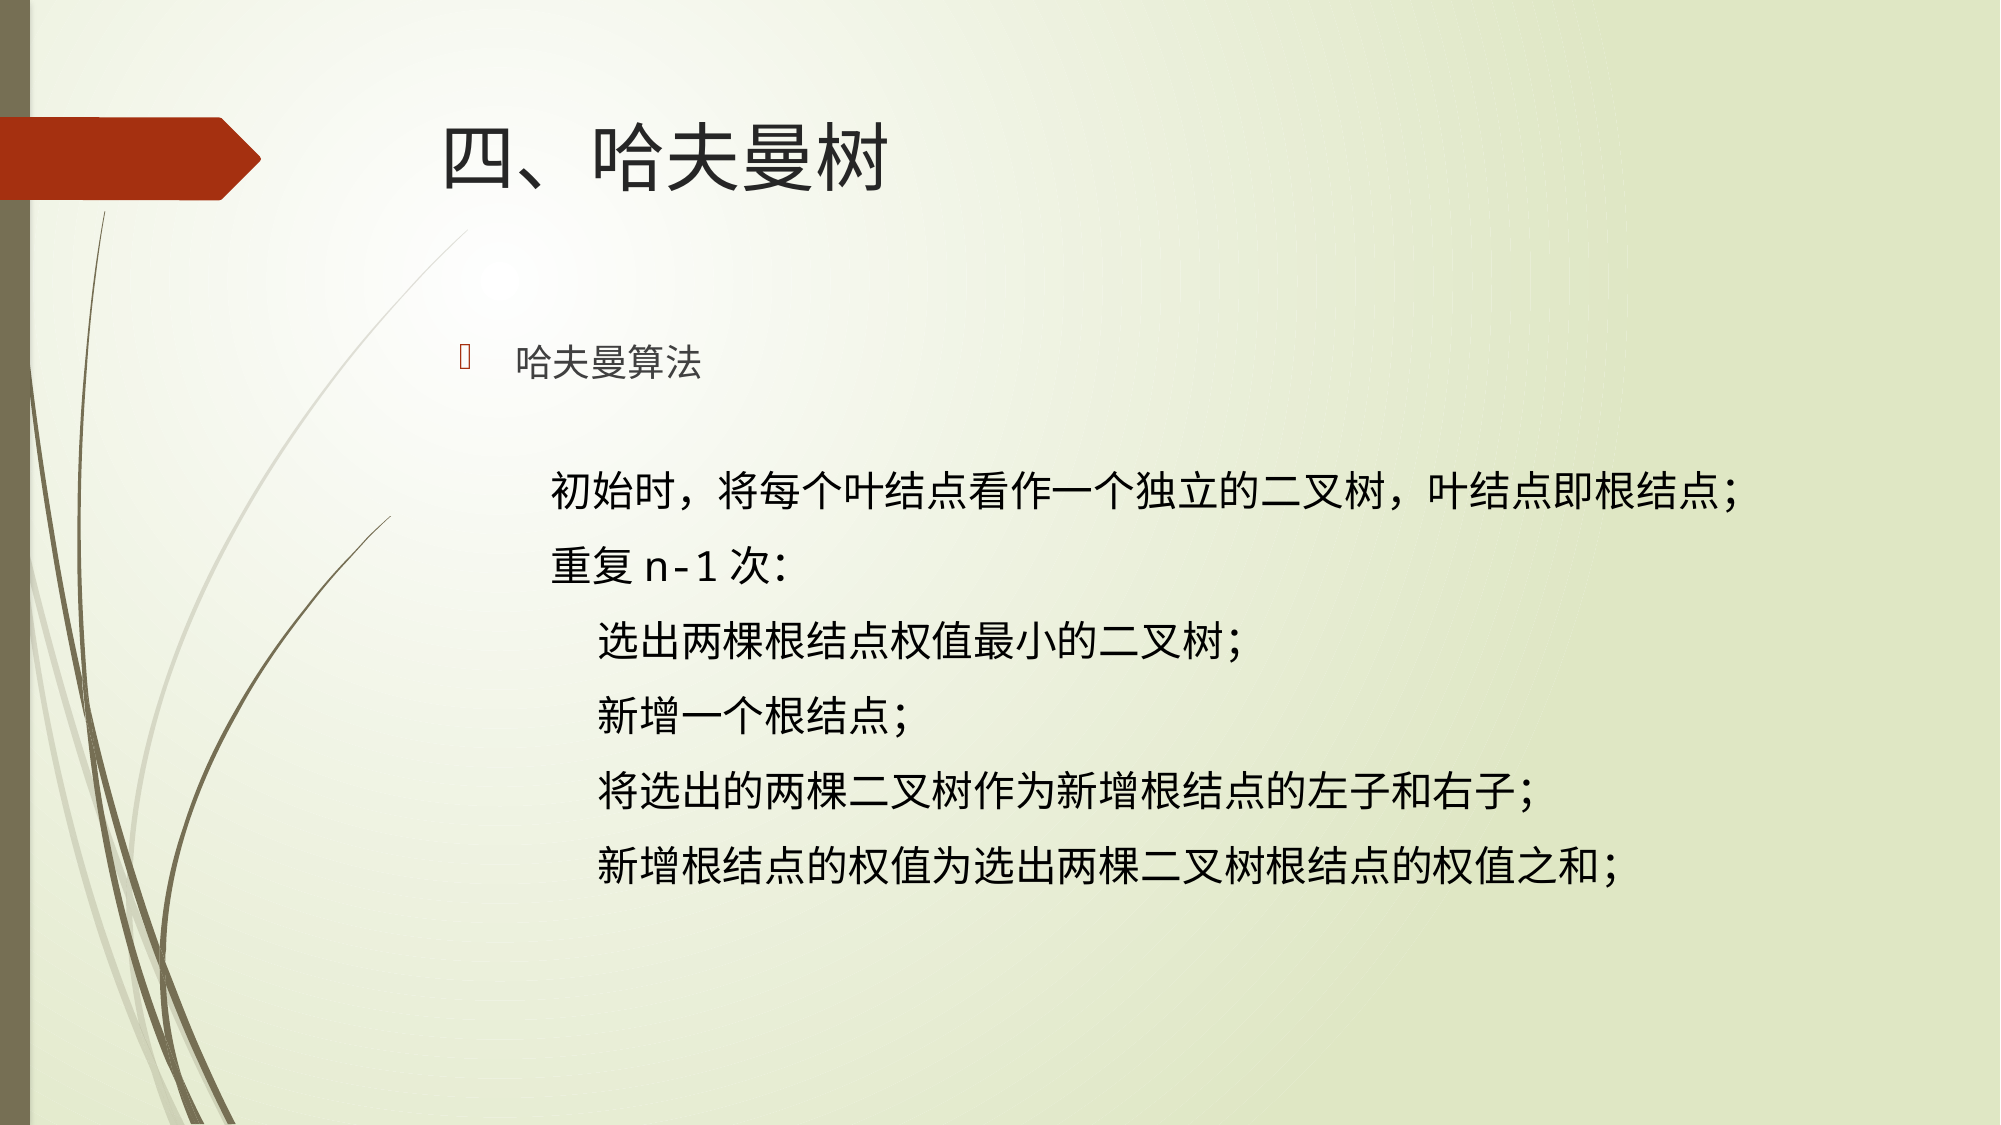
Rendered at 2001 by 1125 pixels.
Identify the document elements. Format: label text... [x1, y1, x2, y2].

title 四、哈夫曼树 [425, 102, 1888, 313]
list 哈夫曼算法 [444, 331, 1719, 463]
text_box 初始时，将每个叶结点看作一个独立的二叉树，叶结点即根结点； 重复n-1次： 选出两棵根结点权值最小的二叉树； 新增一个根结点； 将选出的两棵二叉树作为新增根结点的左子和右子； 新增根结点的权值为选出两棵二叉树根结点的权值之和； [535, 432, 1777, 898]
